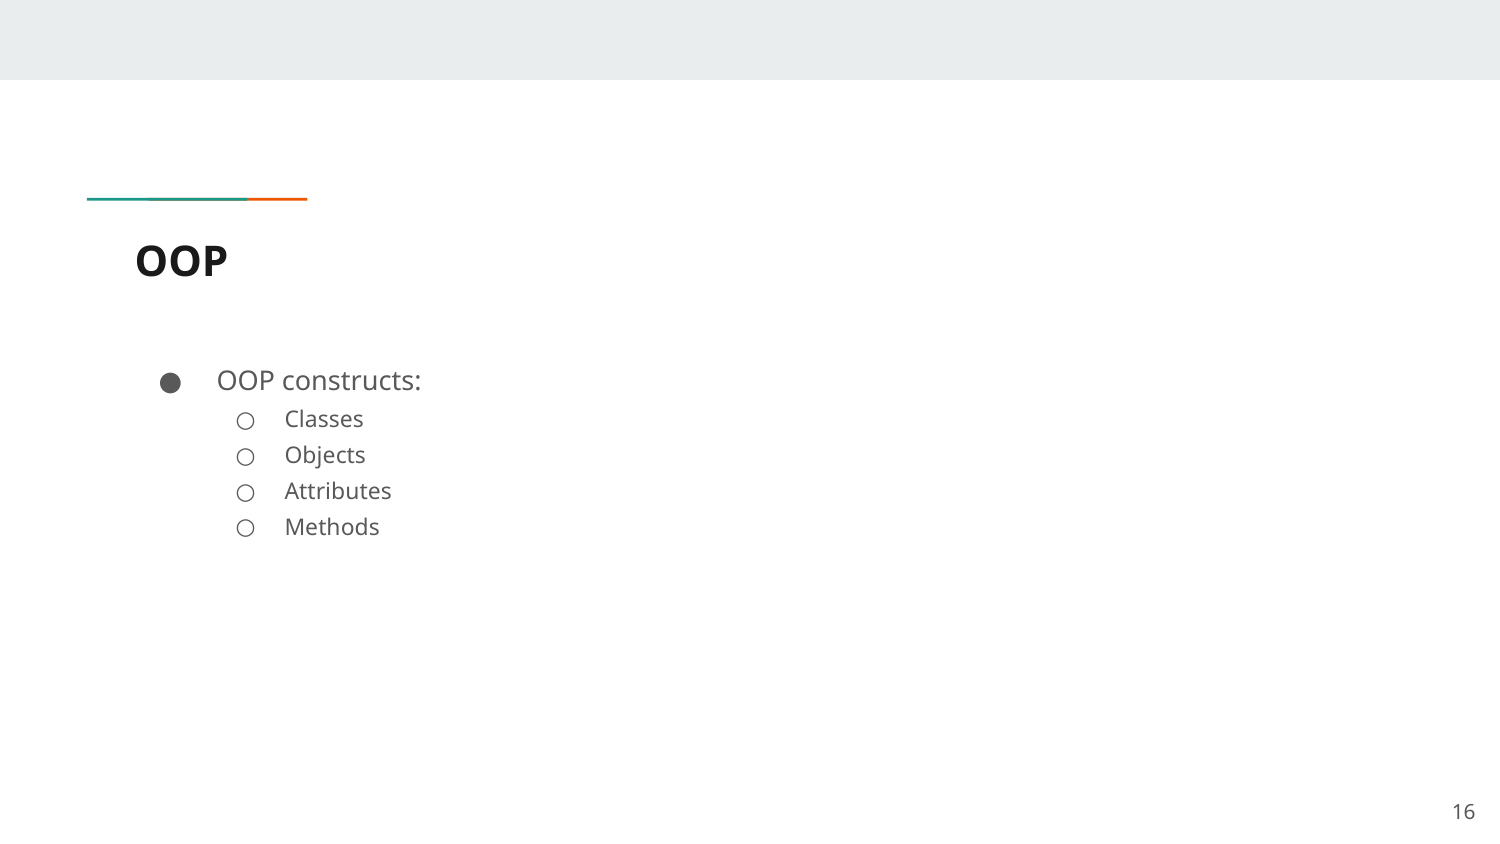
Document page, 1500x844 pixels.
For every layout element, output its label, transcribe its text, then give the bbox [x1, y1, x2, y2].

list OOP constructs: Classes Objects Attributes Methods [119, 341, 1381, 712]
title OOP [119, 216, 1381, 305]
slide_number ‹#› [1400, 779, 1491, 844]
